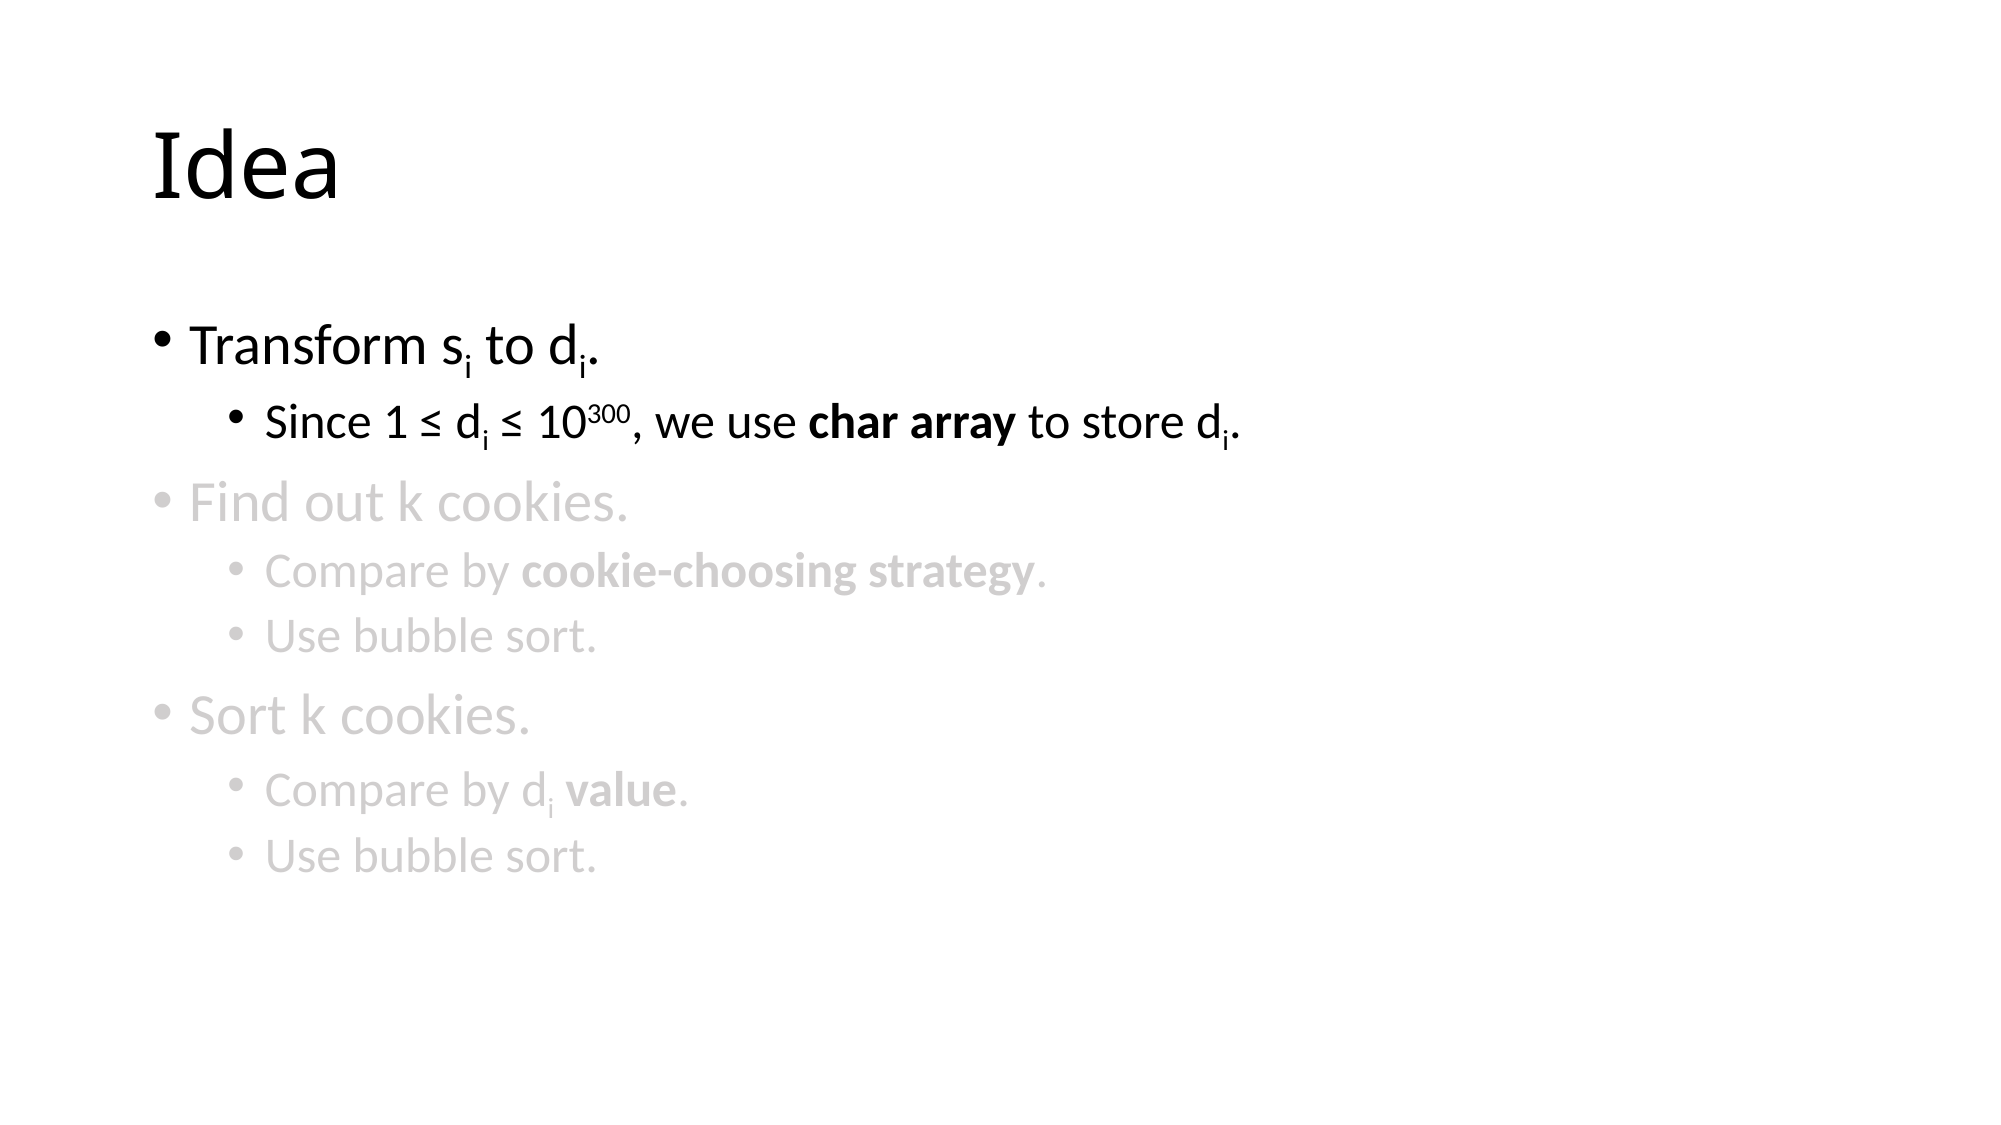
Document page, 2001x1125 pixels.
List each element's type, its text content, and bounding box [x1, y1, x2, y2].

list Transform si to di. Since 1 ≤ di ≤ 10300, we use char array to store di. Find out k cookies. Compare by cookie-choosing strategy. Use bubble sort. Sort k cookies. Compare by di value. Use bubble sort. [137, 299, 1863, 1014]
title Idea [137, 59, 1863, 278]
